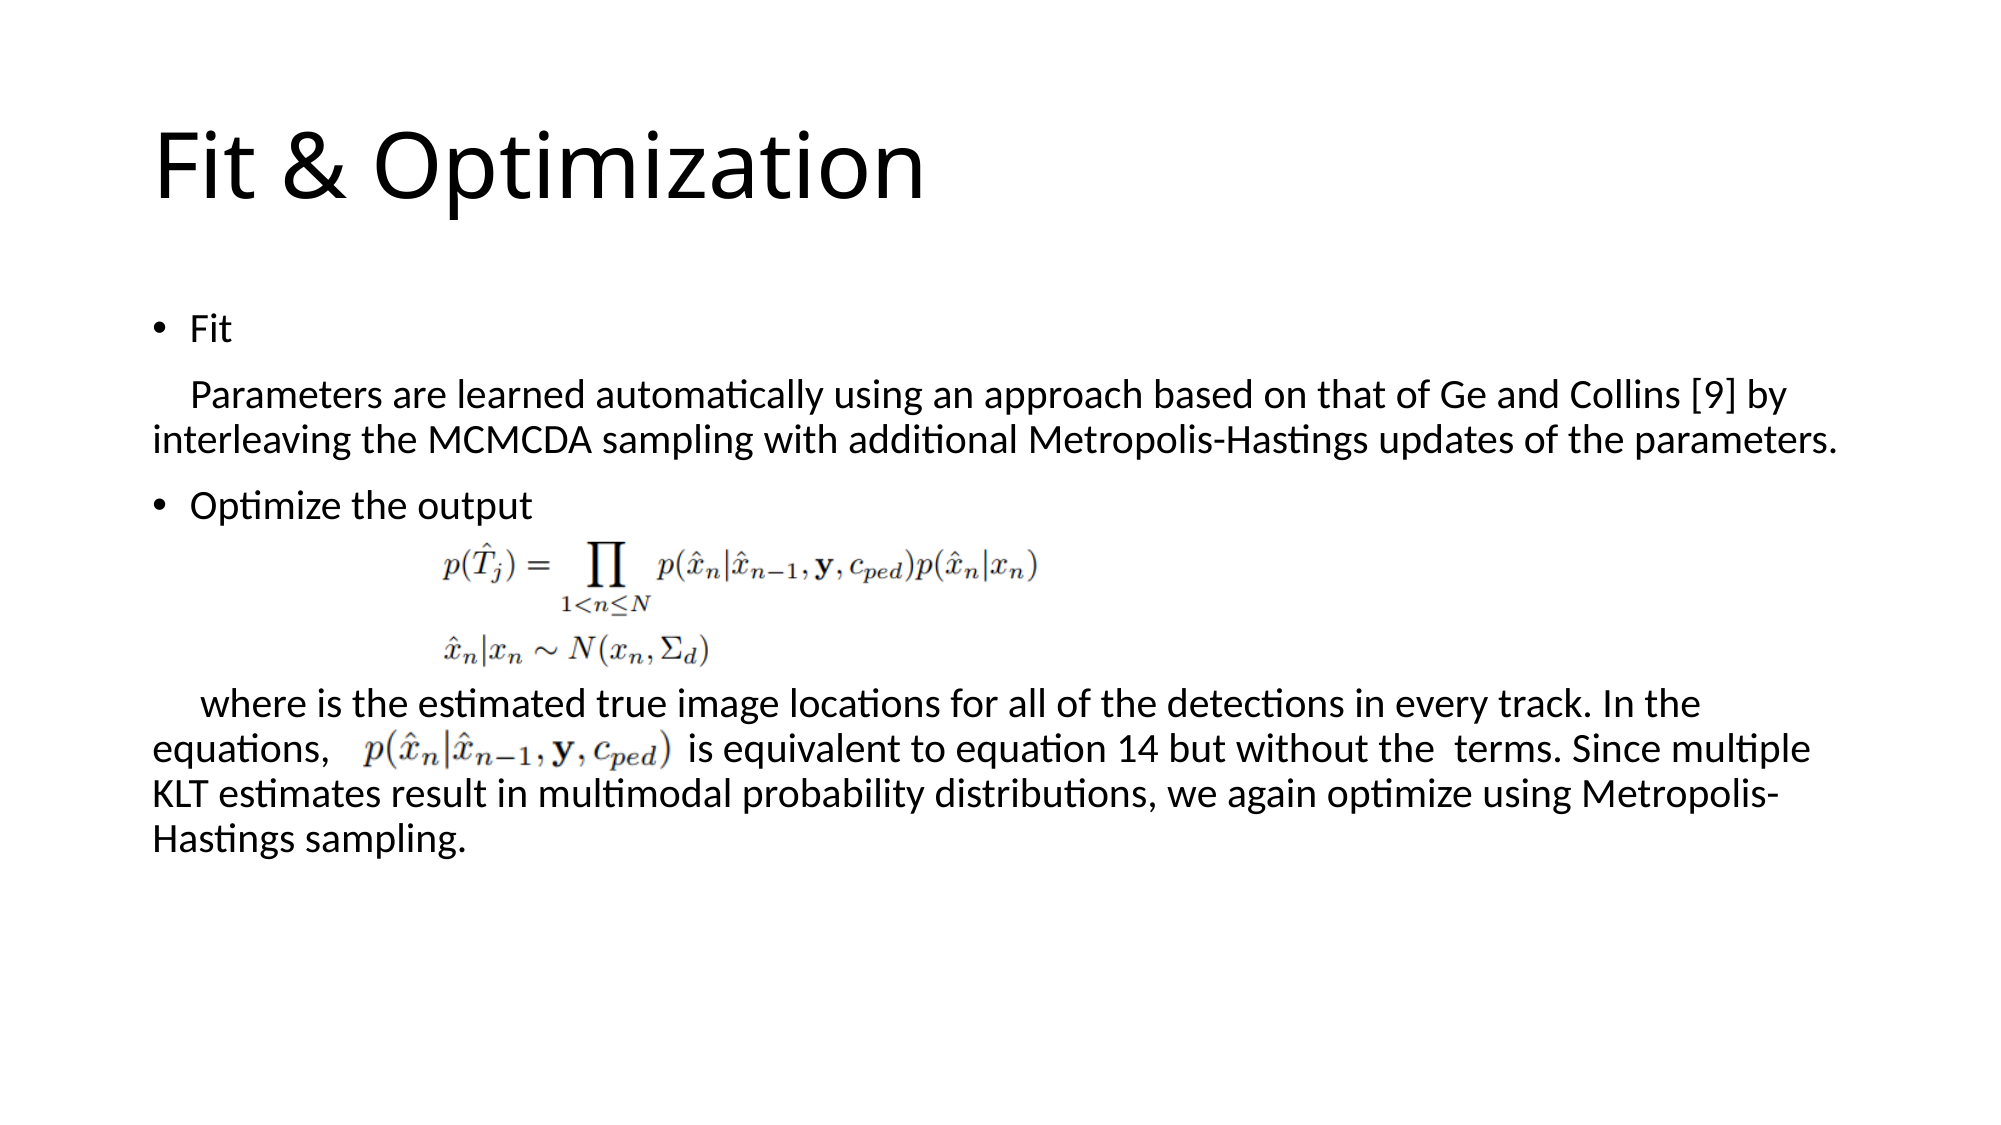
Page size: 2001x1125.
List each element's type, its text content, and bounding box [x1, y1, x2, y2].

title Fit & Optimization [137, 59, 1863, 278]
picture [363, 721, 672, 774]
picture [435, 531, 1043, 677]
